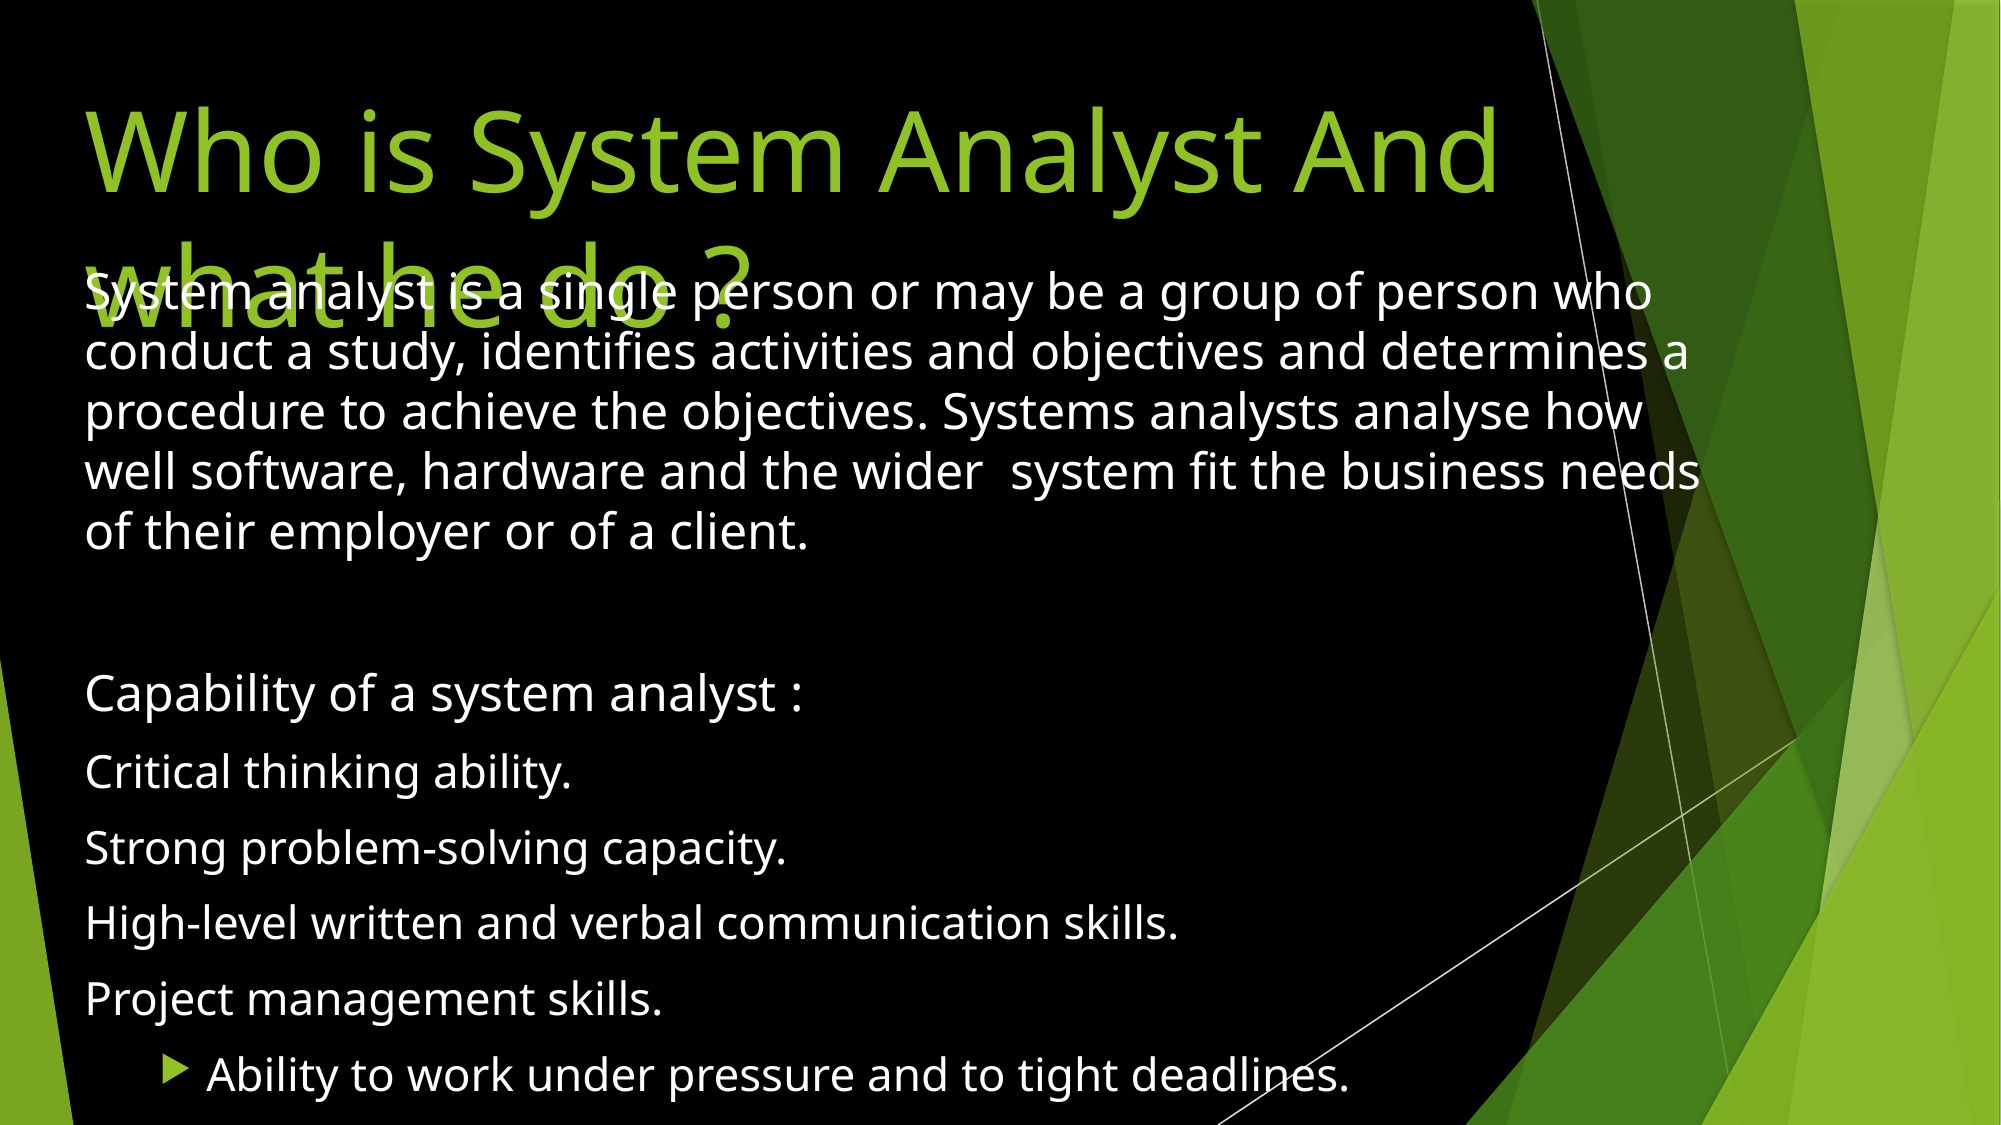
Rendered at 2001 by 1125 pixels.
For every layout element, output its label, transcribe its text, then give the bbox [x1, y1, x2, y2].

list System analyst is a single person or may be a group of person who conduct a study, identifies activities and objectives and determines a procedure to achieve the objectives. Systems analysts analyse how well software, hardware and the wider system fit the business needs of their employer or of a client. Capability of a system analyst : Critical thinking ability. Strong problem-solving capacity. High-level written and verbal communication skills. Project management skills. Ability to work under pressure and to tight deadlines. [69, 252, 1727, 1073]
title Who is System Analyst And what he do ? [69, 72, 1626, 252]
